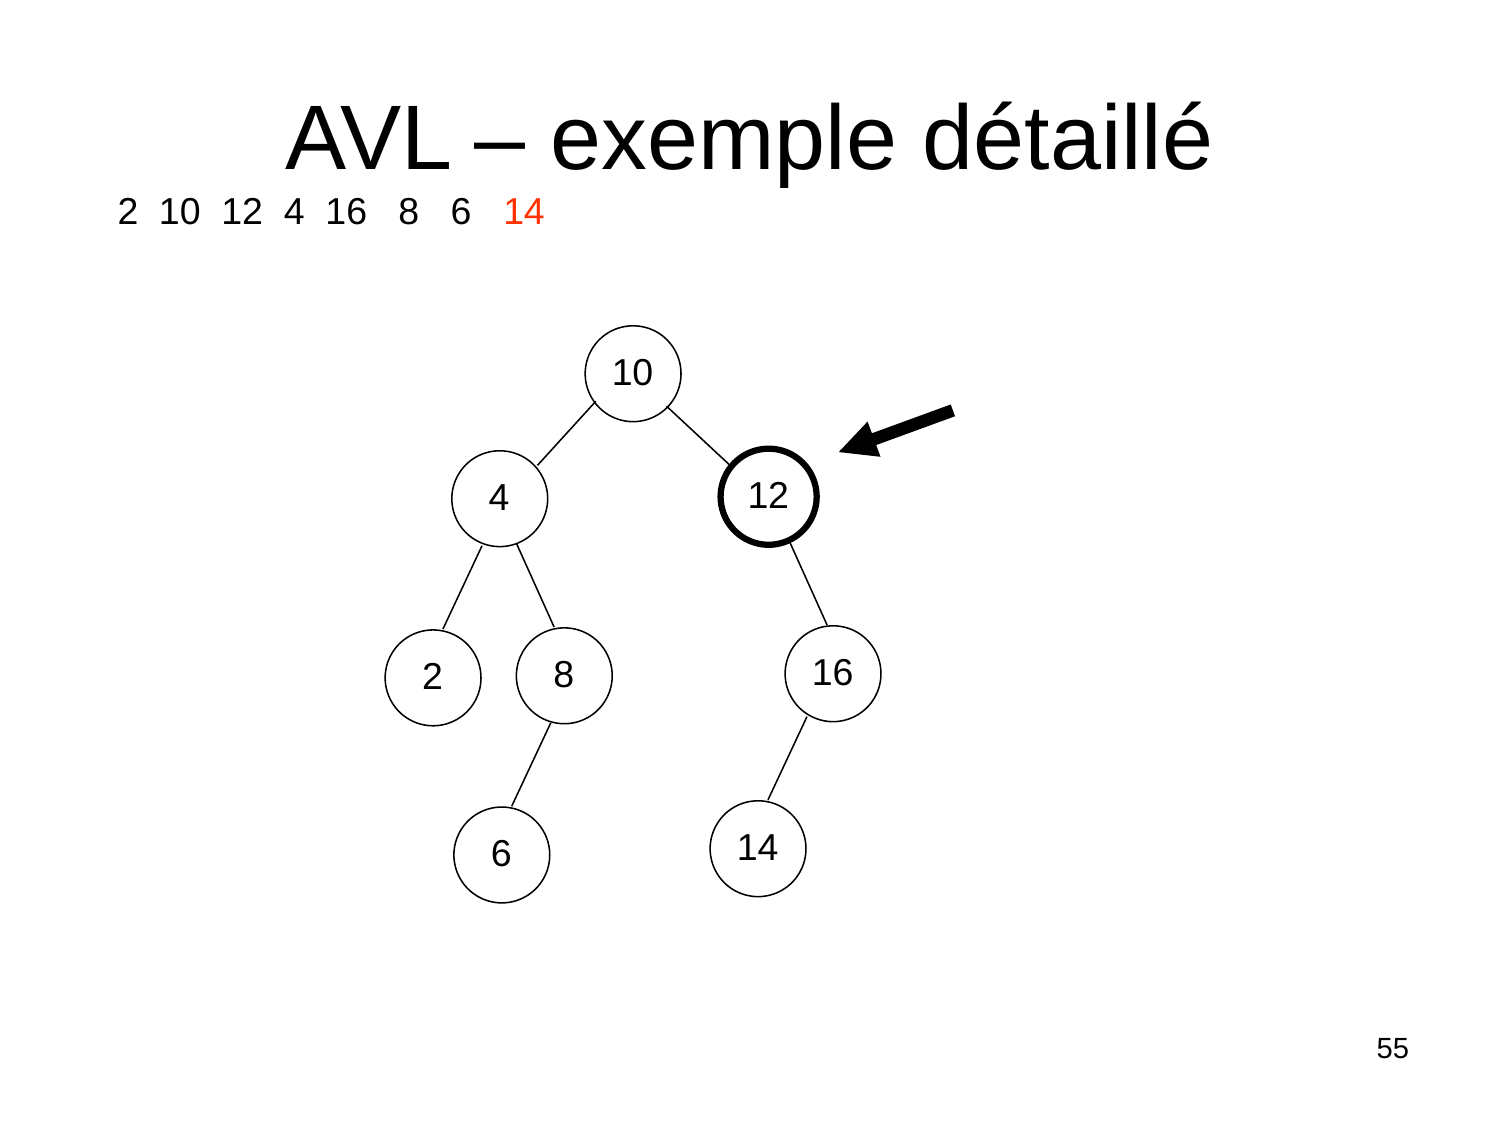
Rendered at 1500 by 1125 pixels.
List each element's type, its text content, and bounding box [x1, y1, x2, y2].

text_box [516, 627, 613, 724]
text_box 2 10 12 4 16 8 6 14 [102, 183, 581, 241]
text_box 12 [747, 474, 790, 517]
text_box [451, 450, 548, 547]
slide_number 55 [1074, 1024, 1425, 1103]
text_box [720, 448, 817, 545]
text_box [584, 325, 681, 422]
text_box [709, 800, 806, 897]
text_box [784, 625, 881, 722]
text_box [838, 410, 953, 454]
title AVL – exemple détaillé [75, 37, 1425, 241]
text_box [384, 629, 481, 726]
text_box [453, 806, 550, 903]
